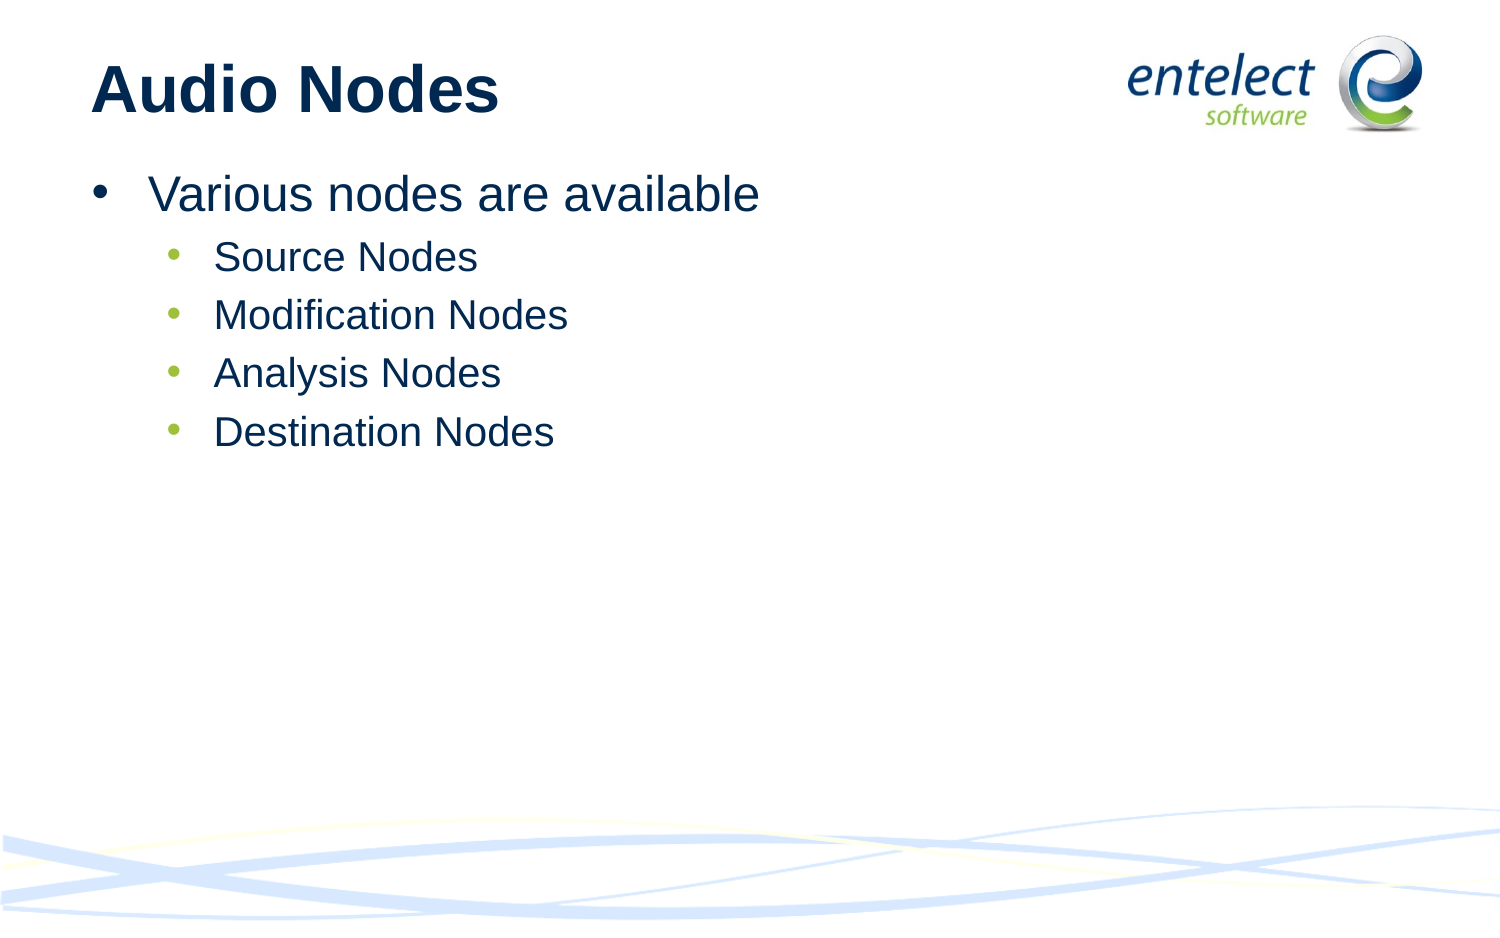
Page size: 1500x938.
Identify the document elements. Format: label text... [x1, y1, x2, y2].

list Various nodes are available Source Nodes Modification Nodes Analysis Nodes Destination Nodes [76, 153, 1427, 773]
picture [1128, 33, 1424, 37]
title Audio Nodes [75, 37, 1425, 134]
